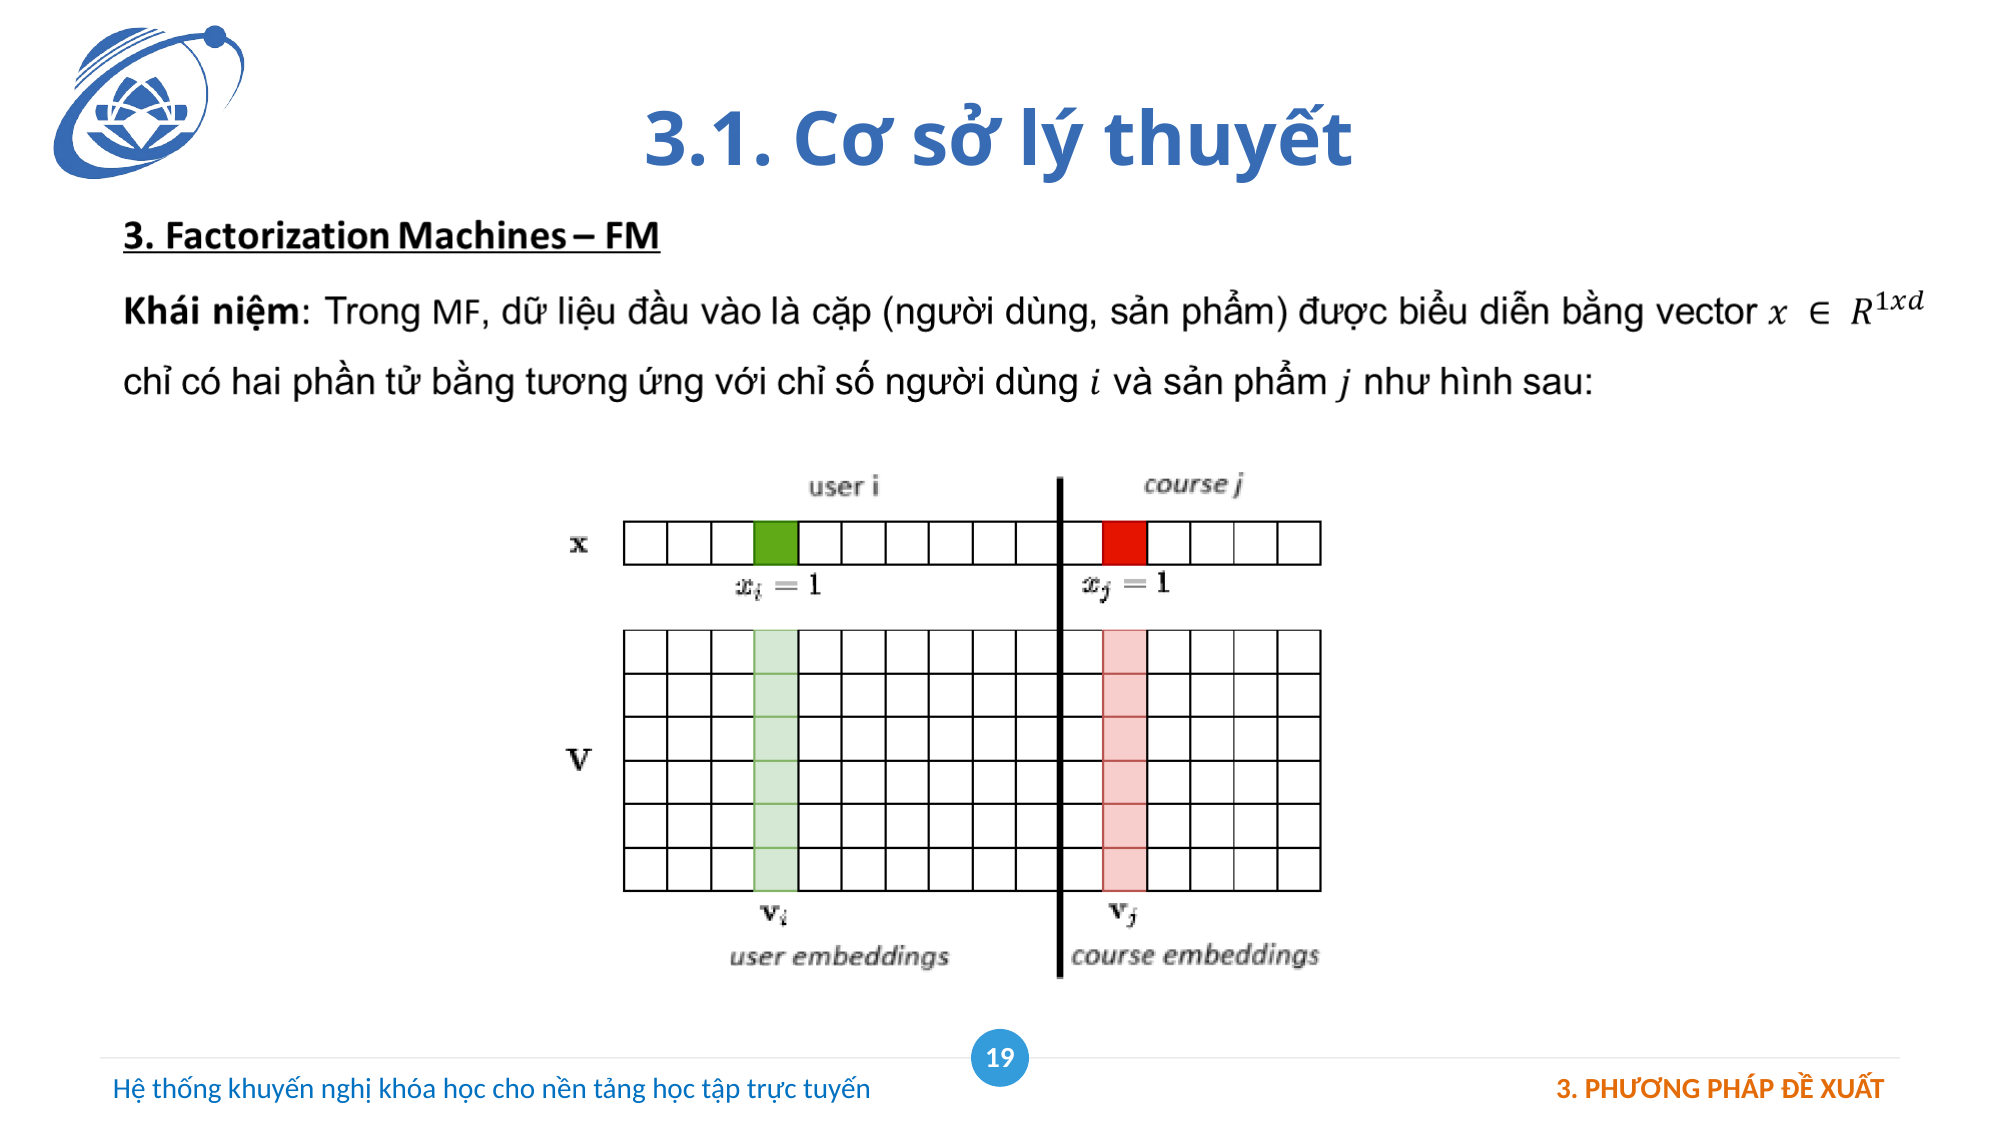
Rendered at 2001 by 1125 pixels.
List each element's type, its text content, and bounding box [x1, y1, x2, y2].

slide_number ‹#› [957, 1024, 1043, 1088]
picture [547, 459, 1368, 1000]
text_box Hệ thống khuyến nghị khóa học cho nền tảng học tập trực tuyến [97, 1062, 988, 1113]
text_box 3.1. Cơ sở lý thuyết [193, 46, 1807, 207]
text_box 3. PHƯƠNG PHÁP ĐỀ XUẤT [1042, 1062, 1900, 1113]
text_box [33, 185, 1940, 412]
picture [52, 24, 246, 185]
